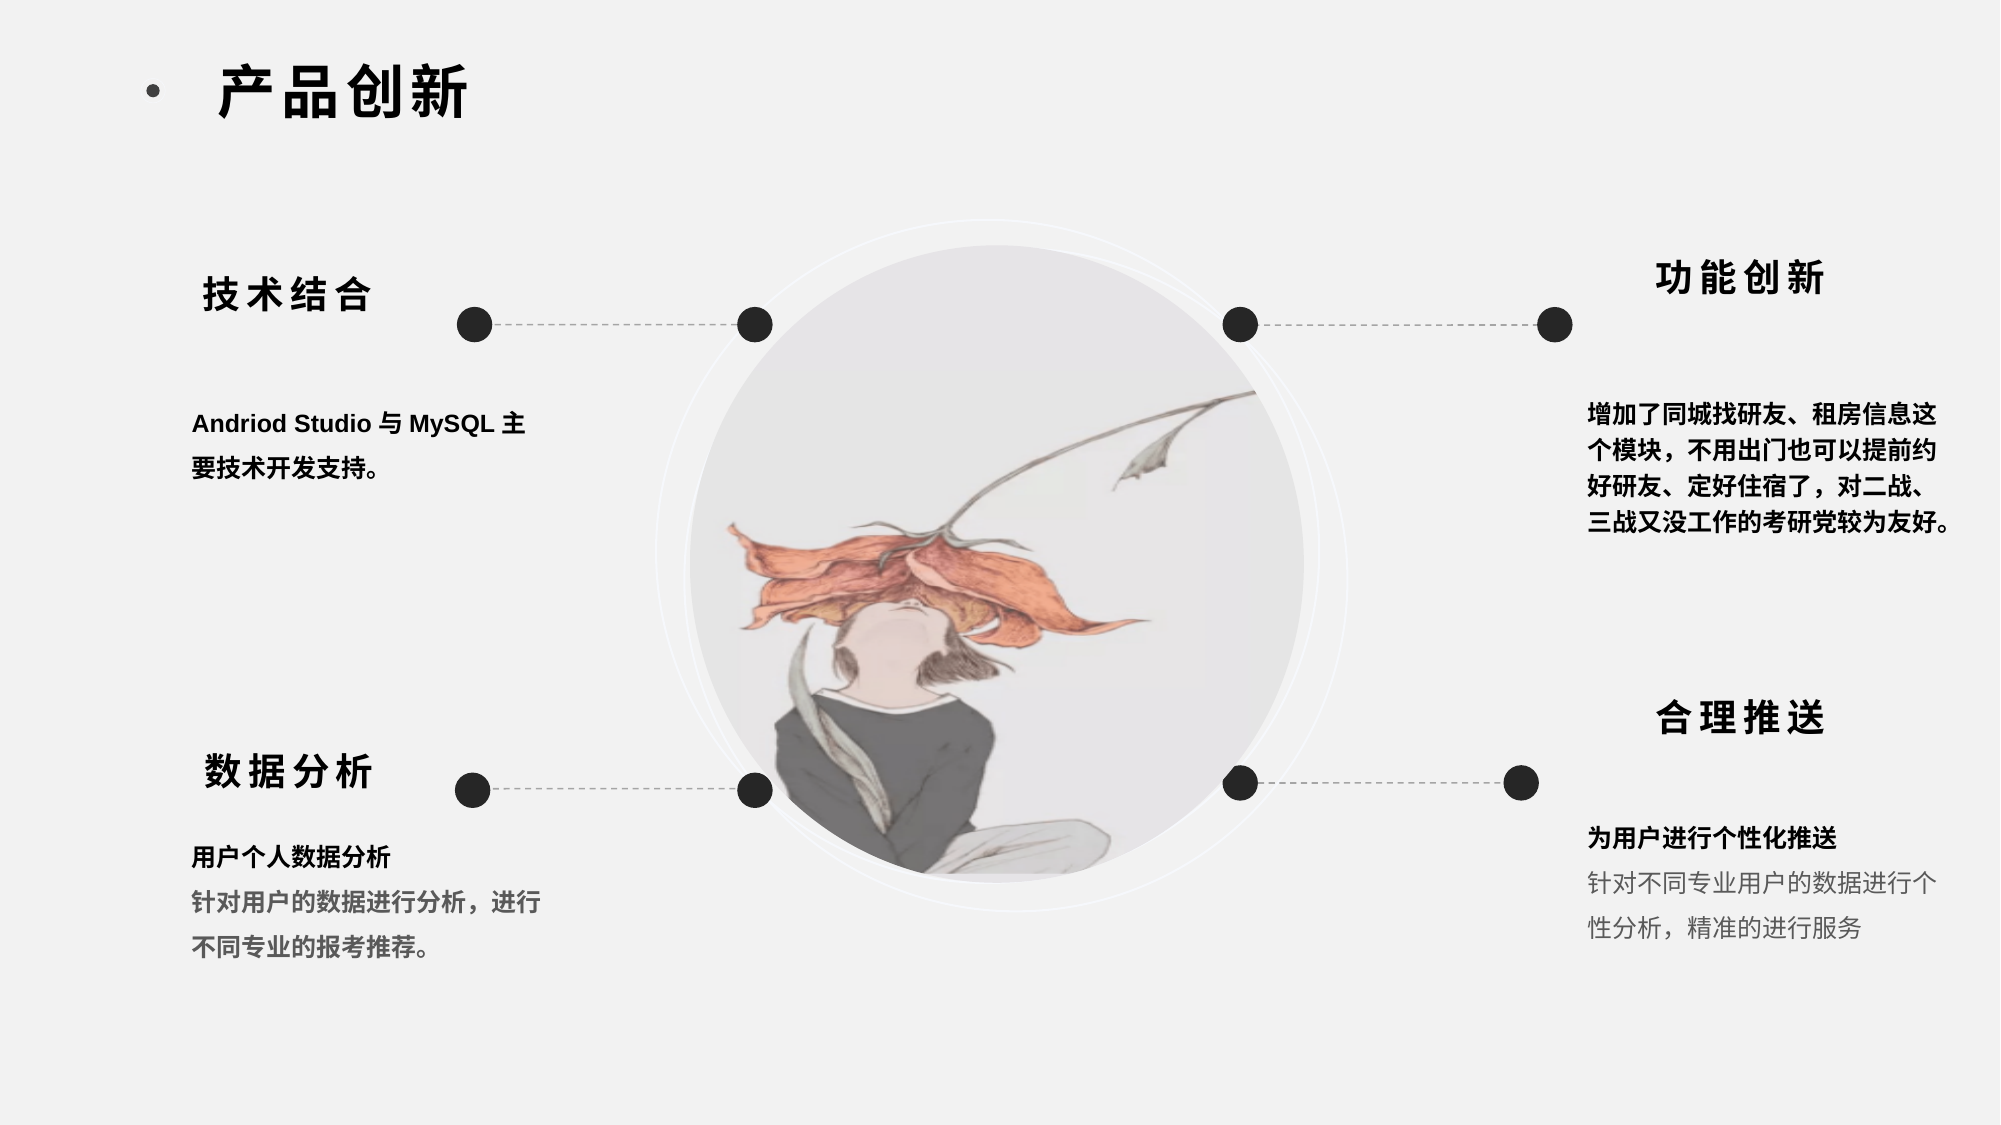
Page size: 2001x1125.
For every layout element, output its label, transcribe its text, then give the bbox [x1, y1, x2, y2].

text_box 功能创新 [1572, 246, 1908, 307]
text_box 技术结合 [119, 264, 455, 324]
text_box 合理推送 [1572, 686, 1908, 747]
text_box 为用户进行个性化推送 针对不同专业用户的数据进行个性分析，精准的进行服务 [1572, 800, 1965, 951]
text_box 数据分析 [121, 740, 457, 801]
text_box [140, 78, 166, 103]
text_box [457, 771, 492, 810]
text_box 用户个人数据分析 针对用户的数据进行分析，进行不同专业的报考推荐。 [176, 819, 564, 969]
picture [689, 245, 1304, 883]
text_box Andriod Studio与MySQL主要技术开发支持。 [176, 385, 564, 490]
text_box [455, 305, 494, 344]
text_box [1536, 305, 1574, 344]
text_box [656, 219, 1348, 912]
text_box 增加了同城找研友、租房信息这个模块，不用出门也可以提前约好研友、定好住宿了，对二战、三战又没工作的考研党较为友好。 [1572, 385, 1965, 544]
text_box [1502, 764, 1540, 802]
text_box 产品创新 [202, 47, 538, 133]
